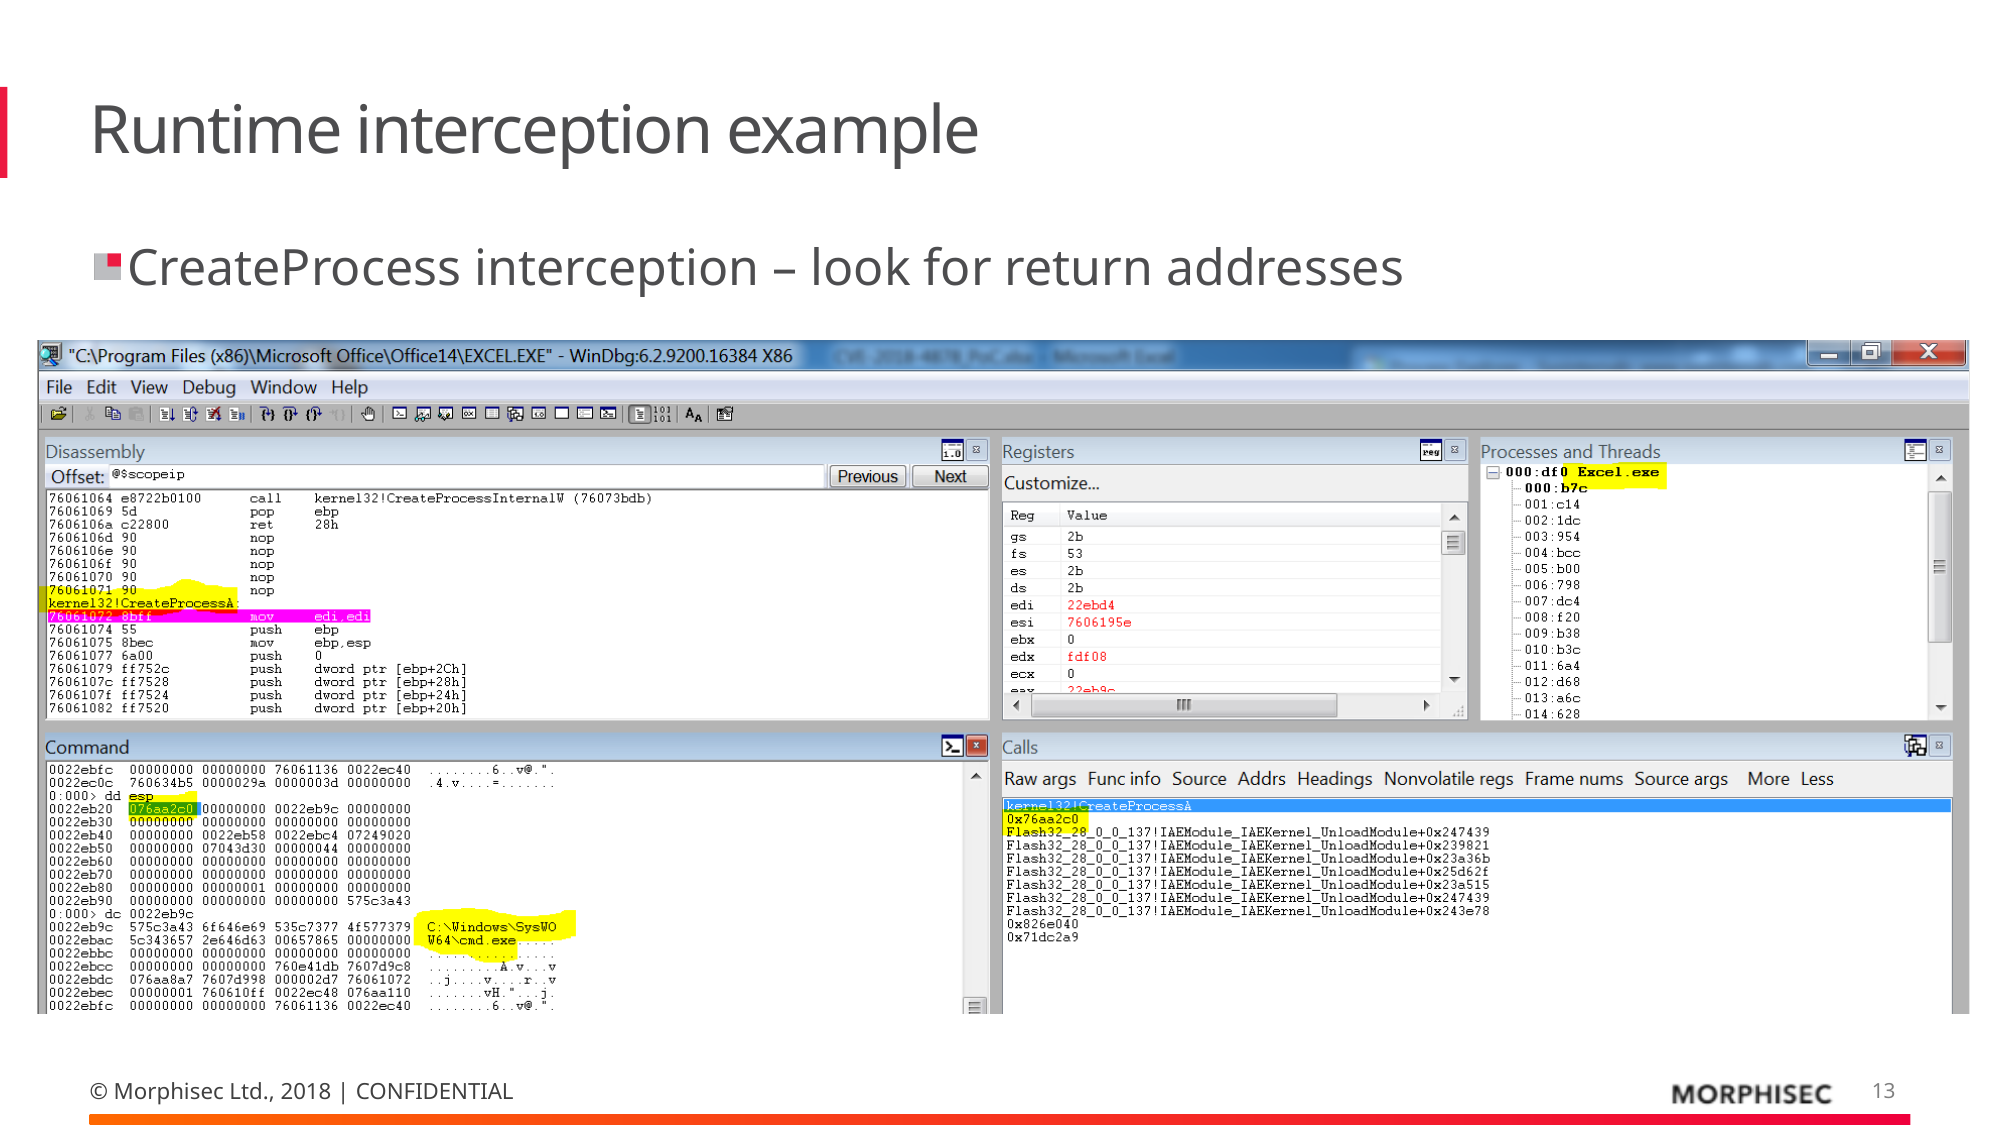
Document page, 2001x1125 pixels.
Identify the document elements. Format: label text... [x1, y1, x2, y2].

picture [89, 248, 125, 284]
picture [37, 340, 1971, 1014]
title Runtime interception example [89, 96, 1815, 169]
list CreateProcess interception – look for return addresses [89, 235, 1815, 340]
